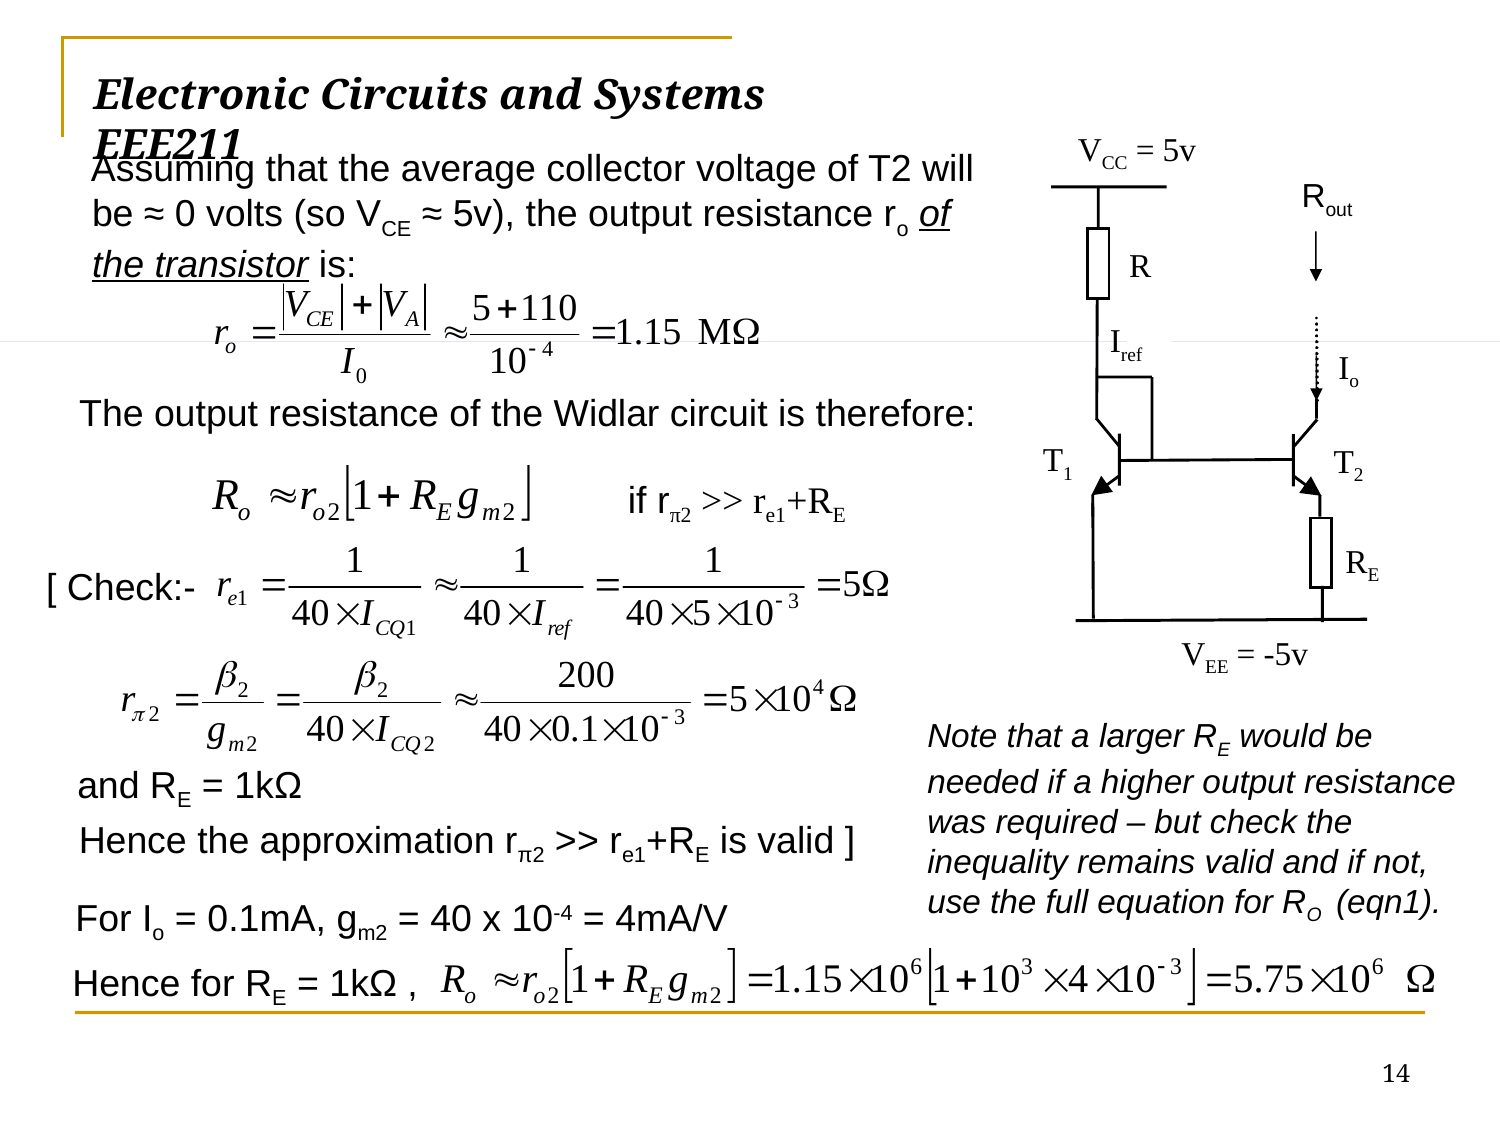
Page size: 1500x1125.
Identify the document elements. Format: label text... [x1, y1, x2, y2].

text_box Hence for RE = 1kΩ , [57, 951, 430, 1018]
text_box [210, 535, 897, 648]
text_box The output resistance of the Widlar circuit is therefore: [64, 381, 1010, 441]
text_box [204, 465, 539, 532]
text_box Note that a larger RE would be needed if a higher output resistance was required – but check the inequality remains valid and if not, use the full equation for RO (eqn1). [912, 707, 1481, 933]
text_box Assuming that the average collector voltage of T2 will be ≈ 0 volts (so VCE ≈ 5v), the output resistance ro of the transistor is: [76, 136, 1013, 293]
text_box For Io = 0.1mA, gm2 = 40 x 10-4 = 4mA/V [60, 886, 953, 951]
slide_number 14 [1074, 1023, 1426, 1100]
text_box Hence the approximation rπ2 >> re1+RE is valid ] [64, 808, 1083, 875]
text_box and RE = 1kΩ [62, 753, 354, 820]
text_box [207, 276, 768, 393]
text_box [1041, 127, 1393, 673]
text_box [433, 948, 1443, 1014]
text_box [114, 651, 864, 763]
text_box if rπ2 >> re1+RE [613, 468, 904, 535]
text_box Electronic Circuits and Systems EEE211 [78, 60, 1418, 152]
text_box [ Check:- [31, 555, 205, 615]
